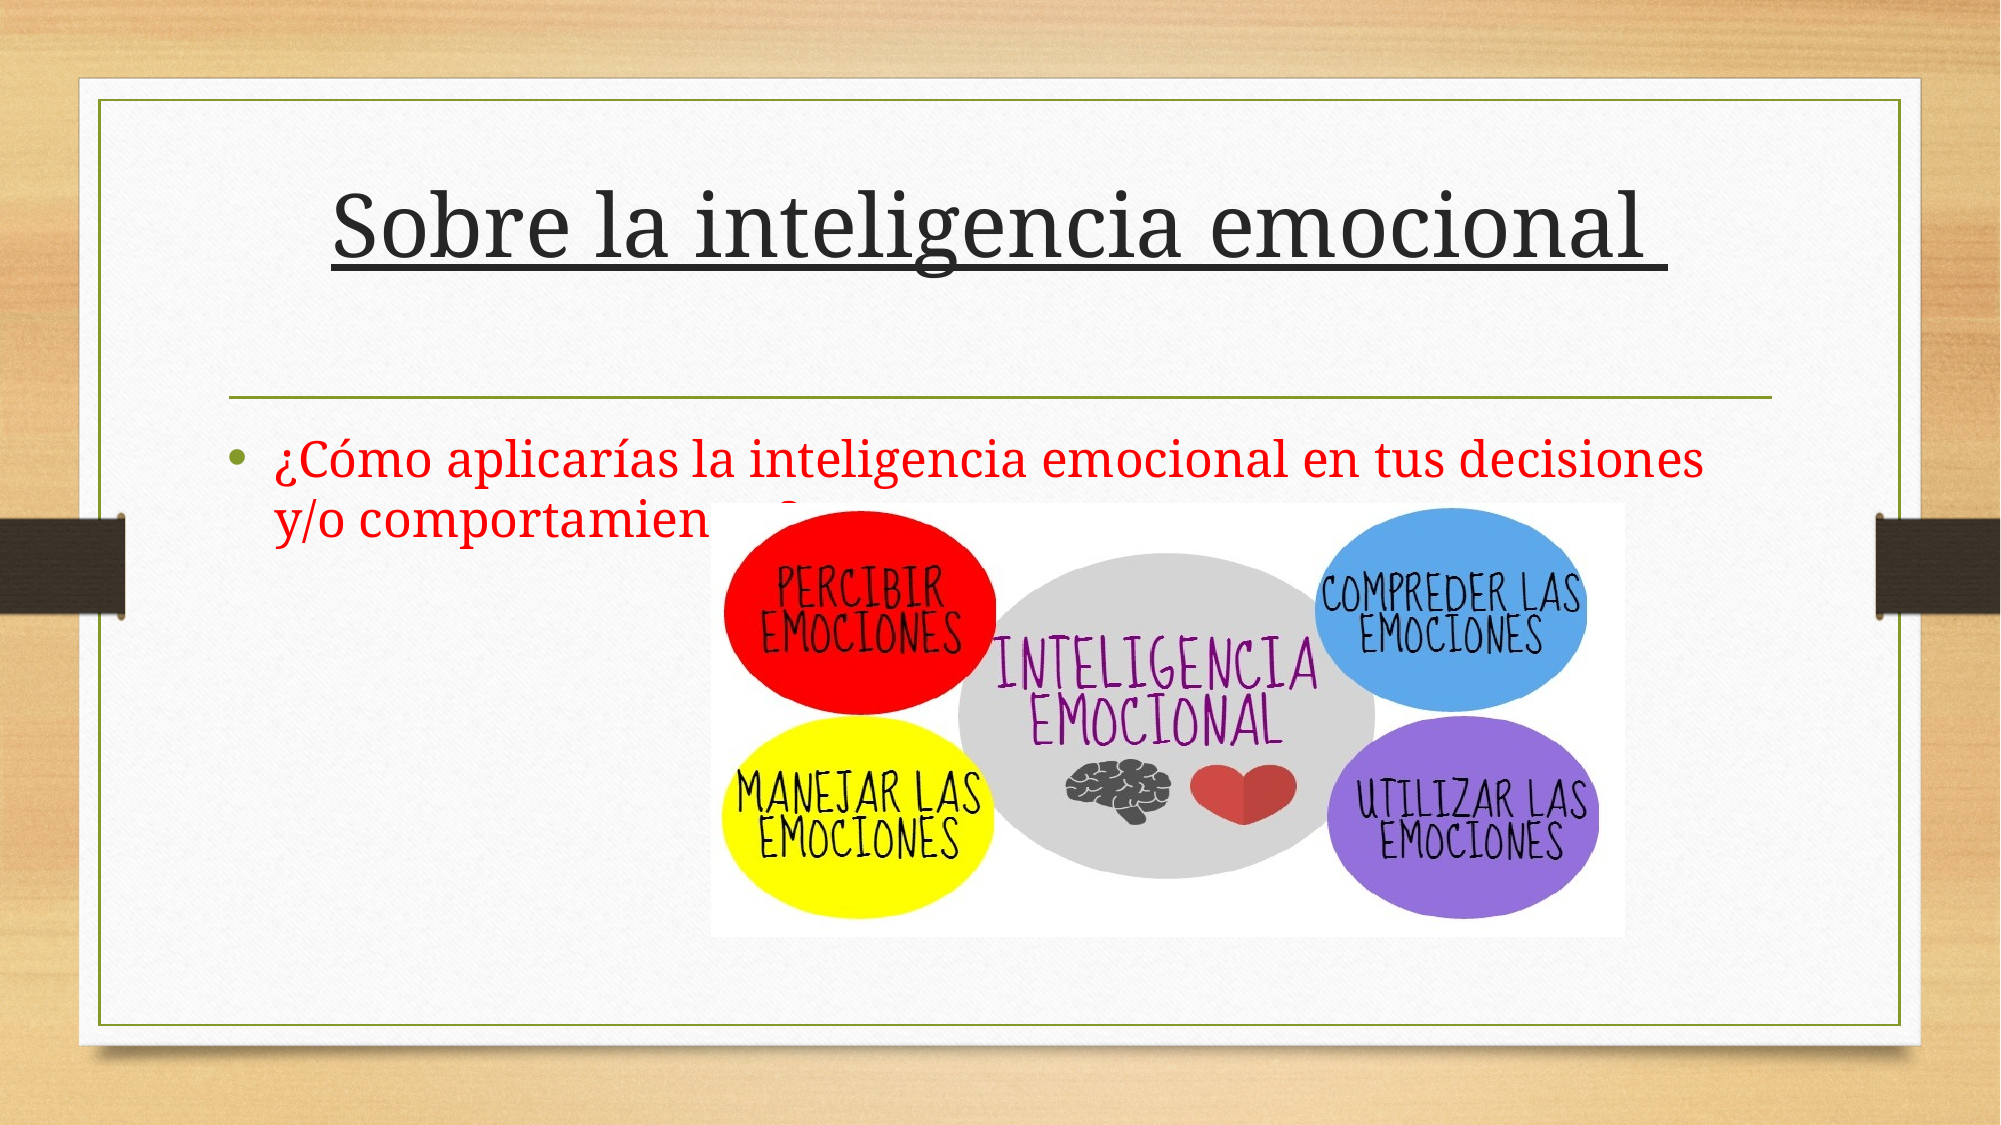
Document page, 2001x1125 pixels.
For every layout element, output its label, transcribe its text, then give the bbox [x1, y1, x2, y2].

title Sobre la inteligencia emocional [212, 161, 1788, 389]
list ¿Cómo aplicarías la inteligencia emocional en tus decisiones y/o comportamientos? [212, 419, 1788, 964]
picture [0, 0, 2001, 1125]
